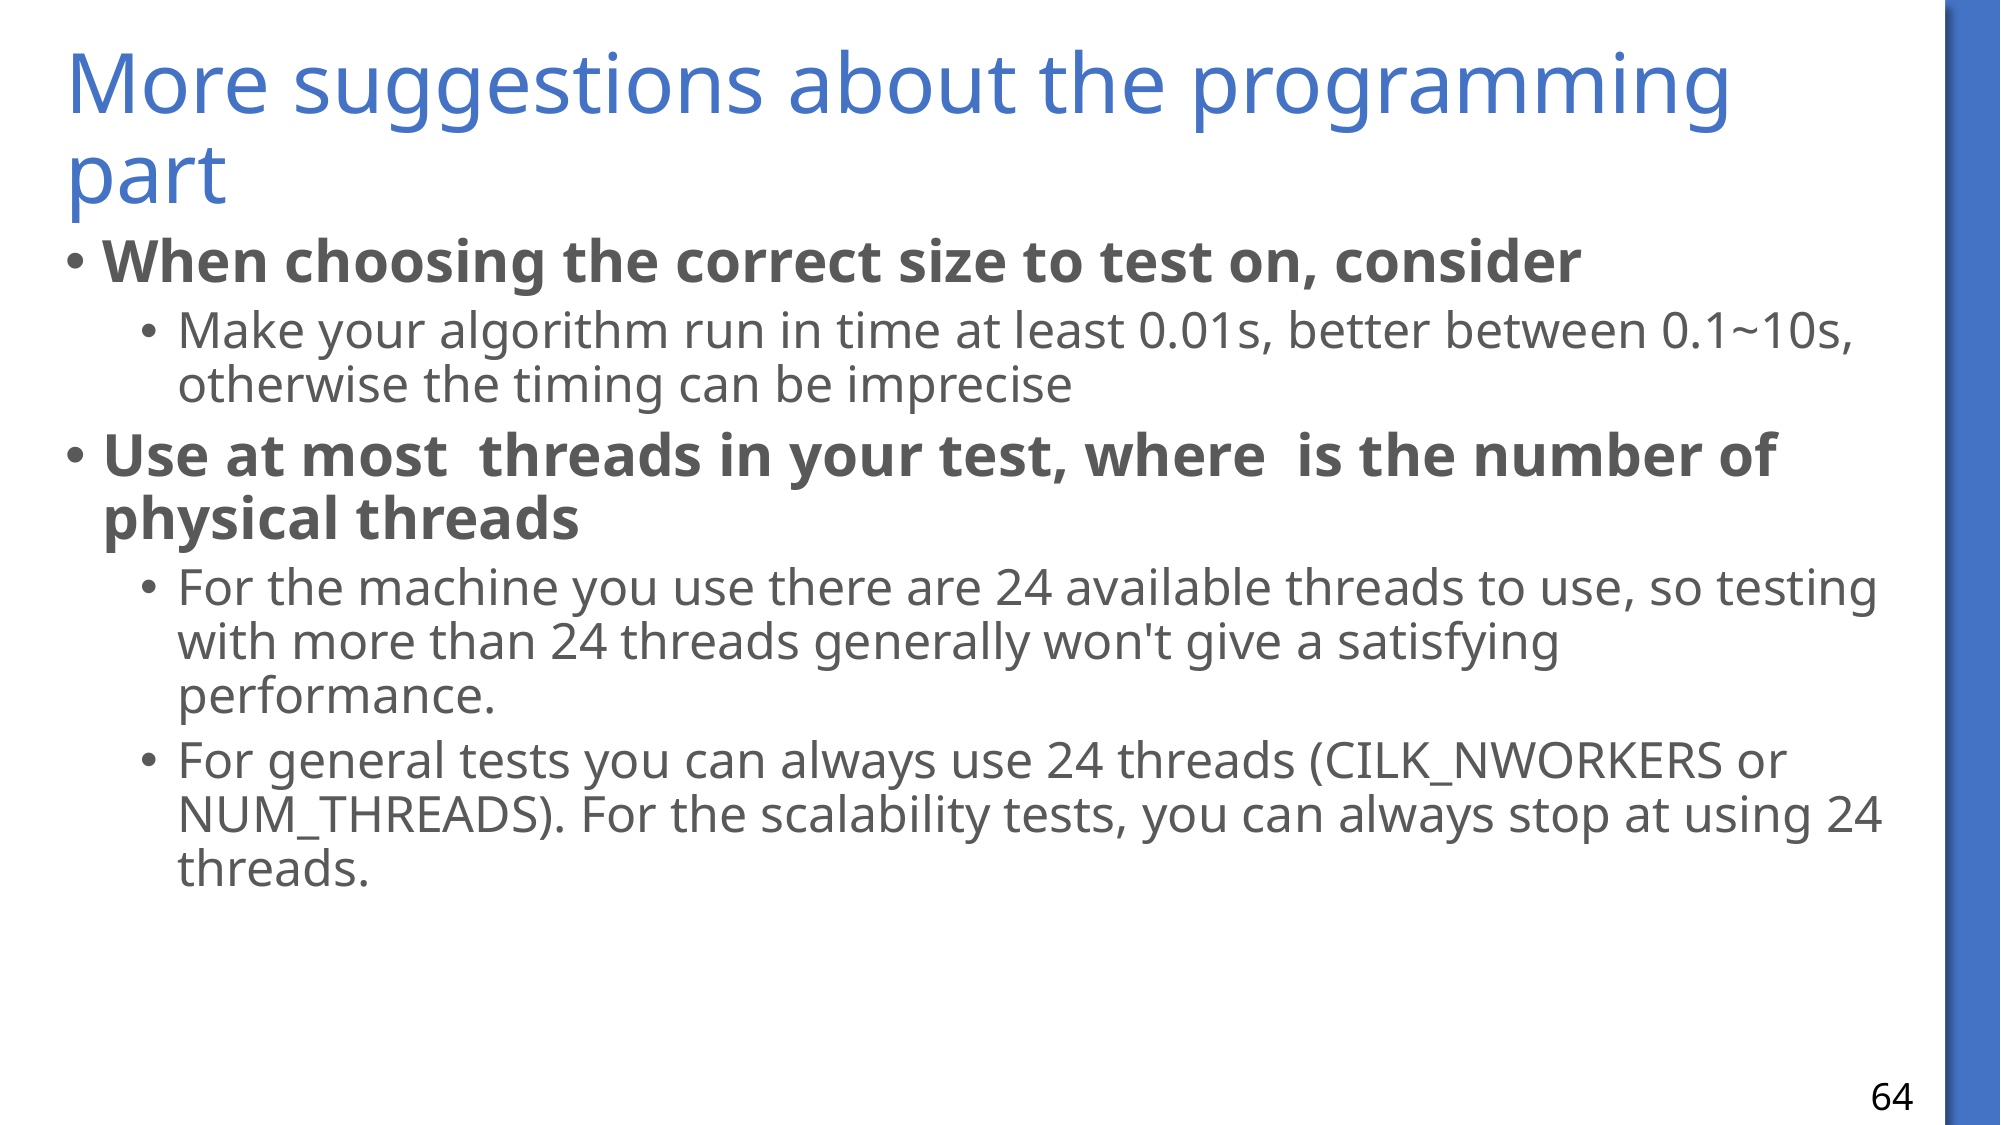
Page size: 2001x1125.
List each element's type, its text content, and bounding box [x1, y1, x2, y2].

slide_number 64 [1855, 1065, 1985, 1125]
title More suggestions about the programming part [50, 75, 1900, 188]
